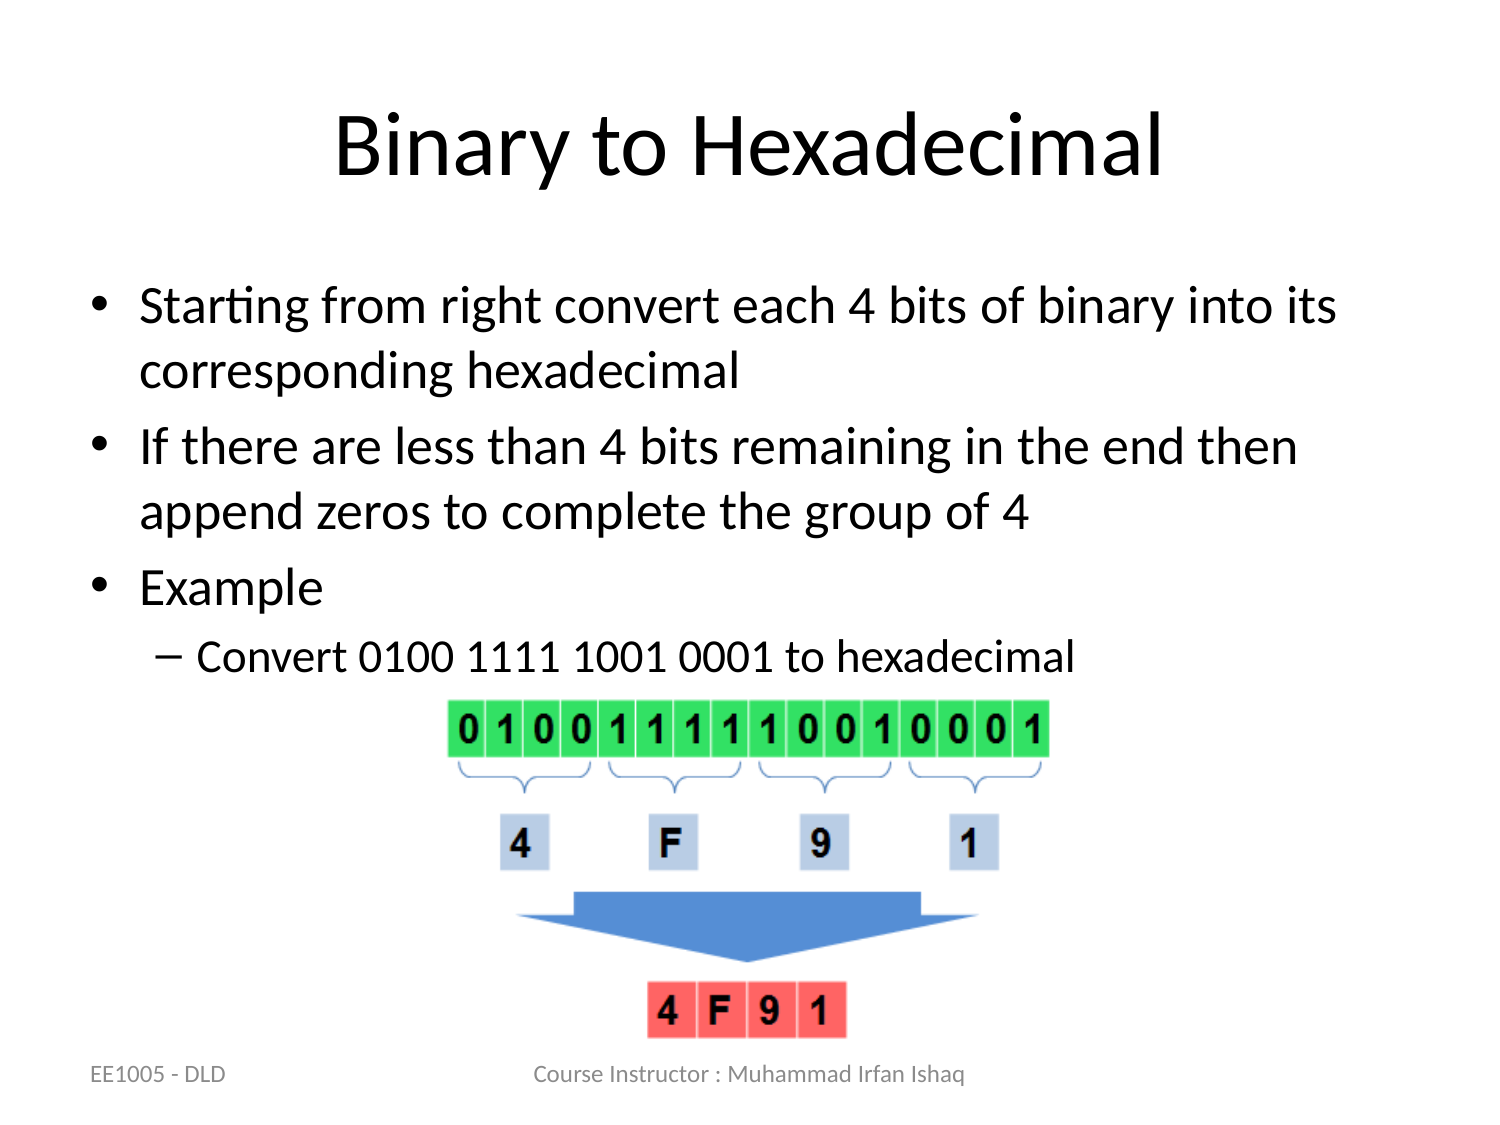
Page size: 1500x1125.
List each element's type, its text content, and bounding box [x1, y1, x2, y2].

picture [441, 691, 1059, 1051]
list Starting from right convert each 4 bits of binary into its corresponding hexadecimal If there are less than 4 bits remaining in the end then append zeros to complete the group of 4 Example Convert 0100 1111 1001 0001 to hexadecimal [75, 262, 1425, 693]
footer Course Instructor : Muhammad Irfan Ishaq [512, 1060, 988, 1103]
title Binary to Hexadecimal [75, 45, 1425, 233]
slide_number EE1005 - DLD [75, 1042, 425, 1103]
